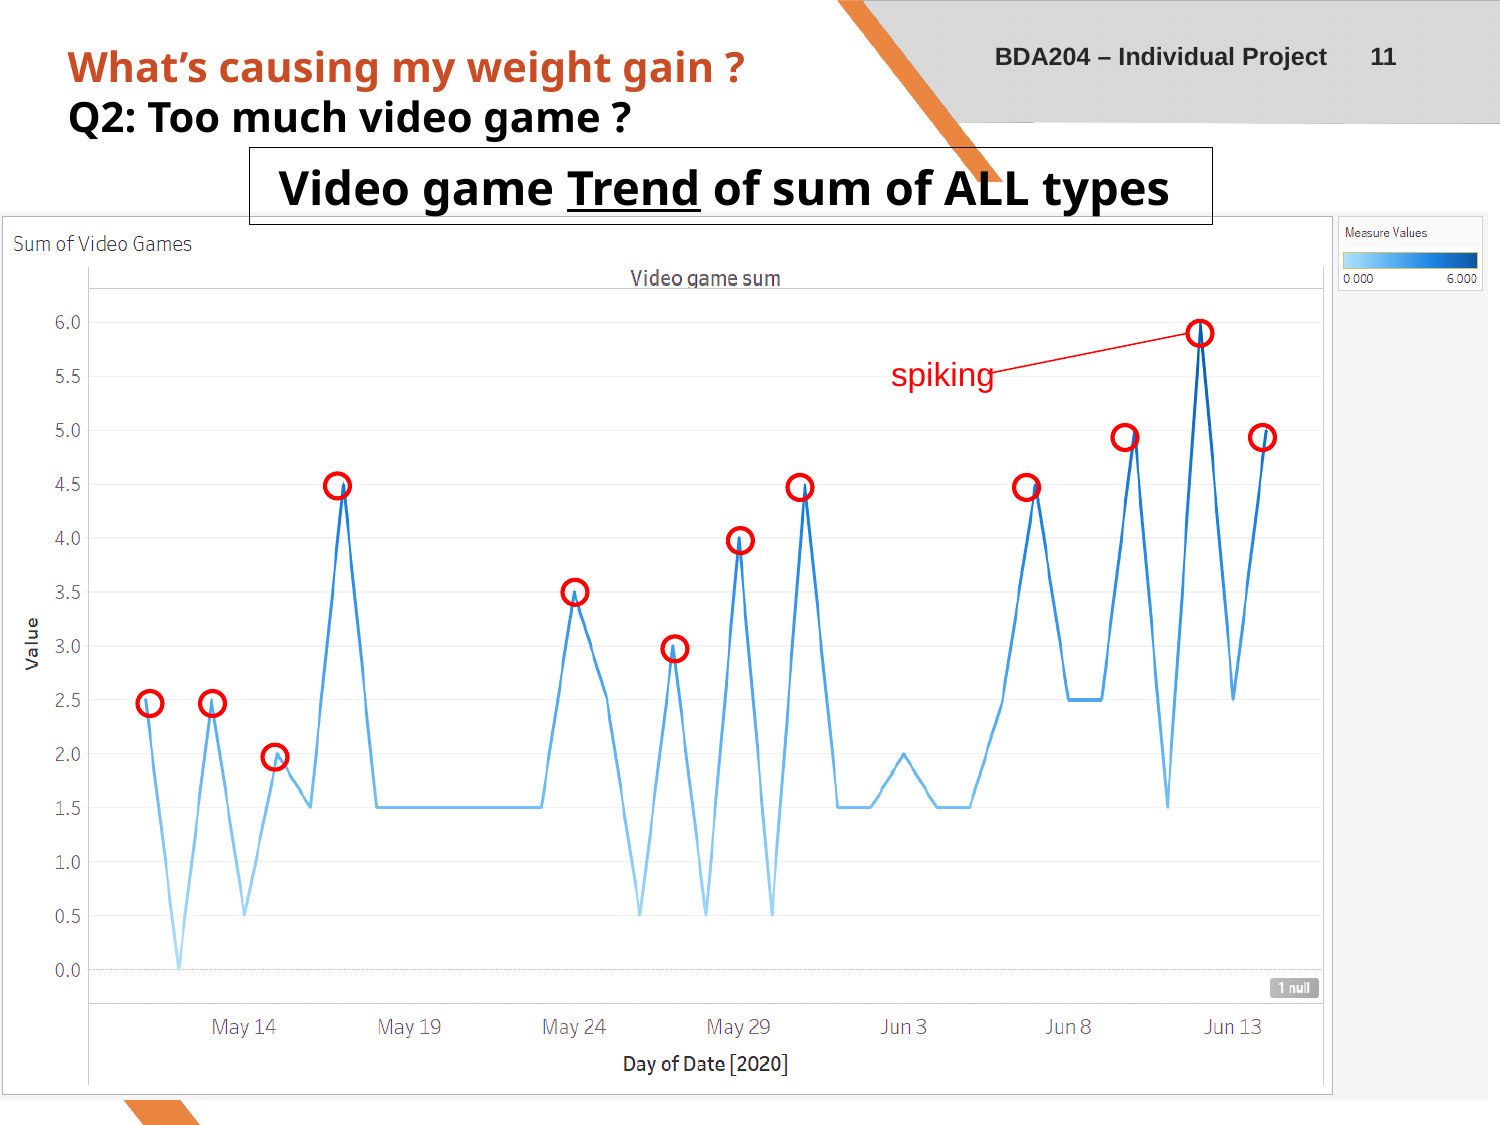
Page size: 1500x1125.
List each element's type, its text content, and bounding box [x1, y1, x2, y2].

text_box Video game Trend of sum of ALL types [249, 147, 1213, 198]
slide_number 11 [1343, 28, 1425, 78]
picture [837, 0, 1500, 147]
title What’s causing my weight gain ? Q2: Too much video game ? [37, 24, 900, 157]
picture [0, 212, 1488, 1125]
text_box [987, 333, 1188, 374]
footer BDA204 – Individual Project [937, 28, 1343, 78]
